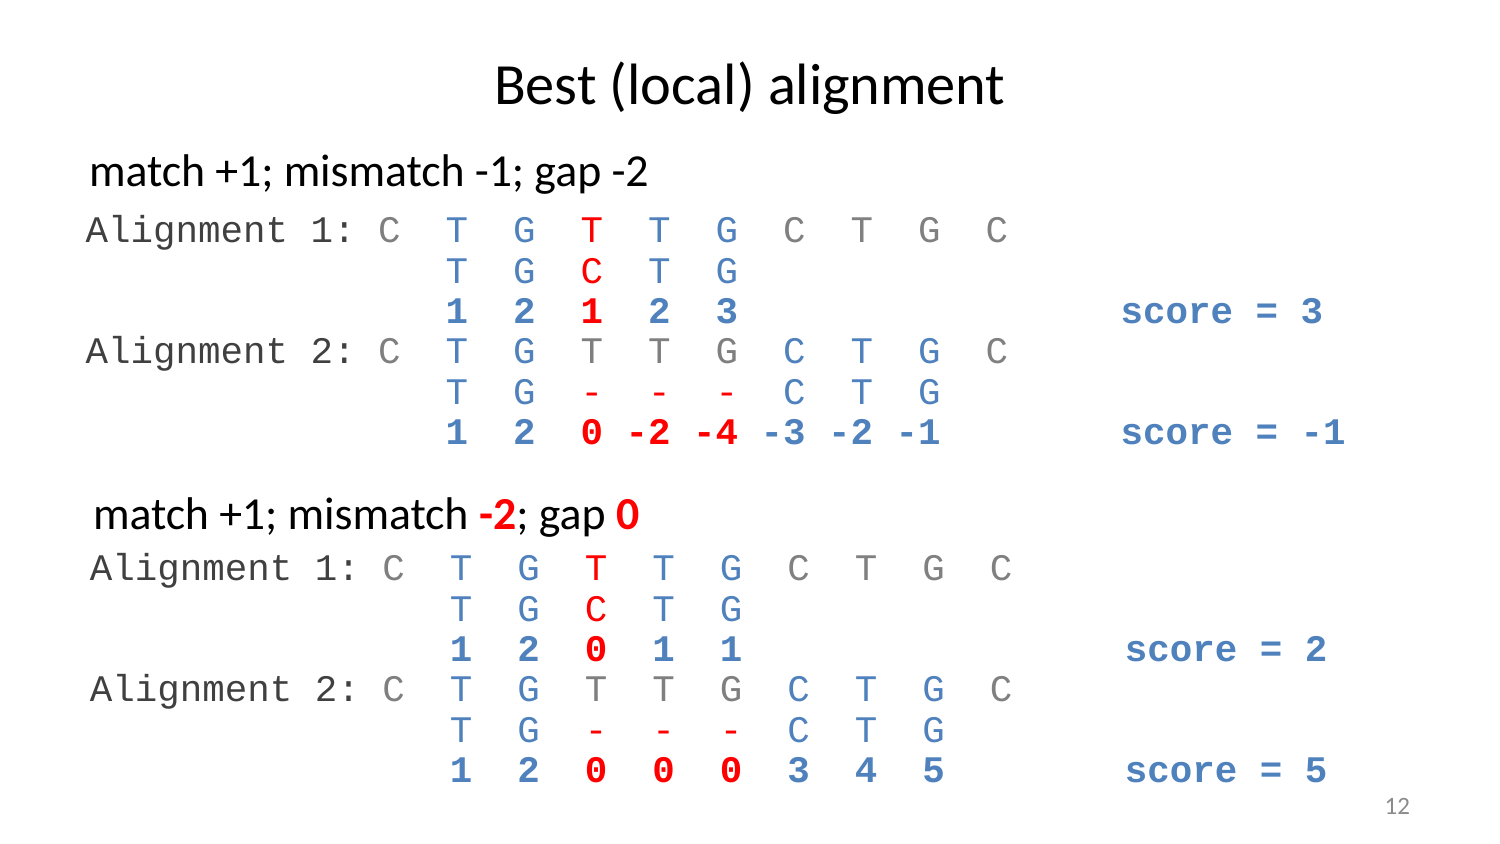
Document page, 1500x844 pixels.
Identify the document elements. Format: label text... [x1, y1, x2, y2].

text_box match +1; mismatch -1; gap -2 [74, 133, 665, 204]
text_box Alignment 1: C T G T T G C T G C T G C T G 1 2 0 1 1 score = 2 Alignment 2: C T G T T G C T G C T G - - - C T G 1 2 0 0 0 3 4 5 score = 5 [75, 540, 1430, 799]
slide_number 12 [1074, 799, 1425, 827]
title Best (local) alignment [75, 33, 1425, 129]
text_box match +1; mismatch -2; gap 0 [78, 475, 655, 546]
text_box Alignment 1: C T G T T G C T G C T G C T G 1 2 1 2 3 score = 3 Alignment 2: C T G T T G C T G C T G - - - C T G 1 2 0 -2 -4 -3 -2 -1 score = -1 [70, 202, 1425, 461]
